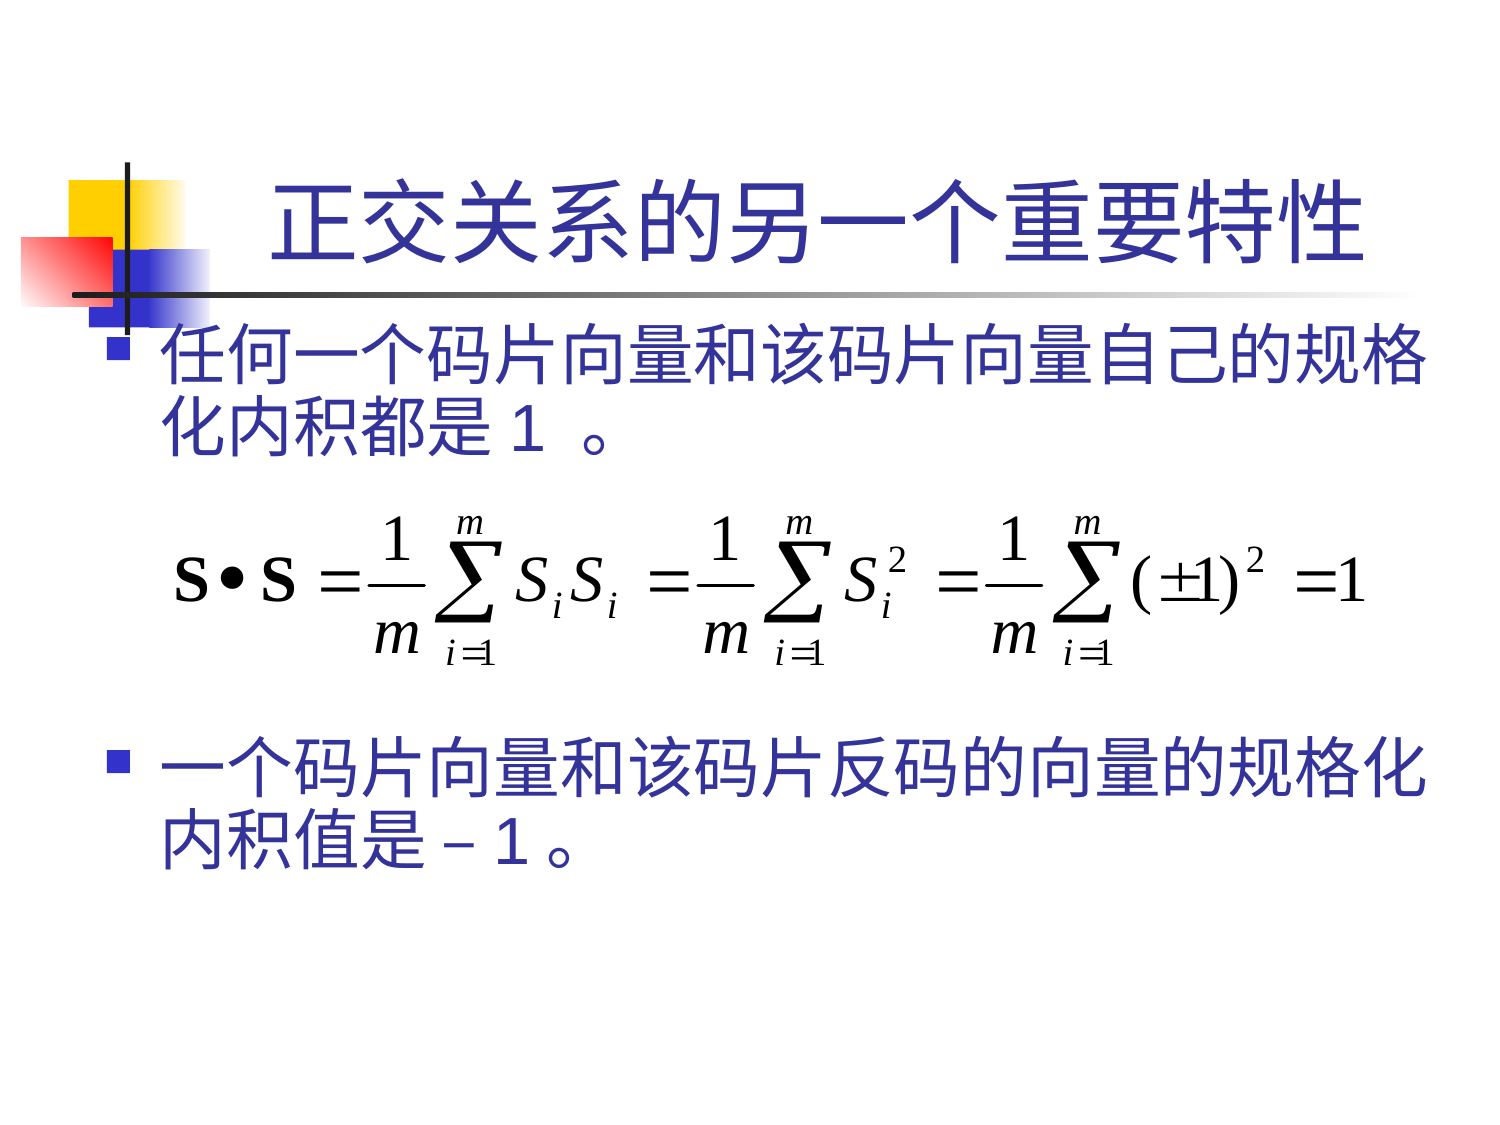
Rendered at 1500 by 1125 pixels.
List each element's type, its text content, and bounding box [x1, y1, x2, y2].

title 正交关系的另一个重要特性 [188, 42, 1468, 283]
list 任何一个码片向量和该码片向量自己的规格化内积都是1 。 一个码片向量和该码片反码的向量的规格化内积值是 –1。 [88, 532, 1477, 941]
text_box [165, 491, 1377, 679]
list 任何一个码片向量和该码片向量自己的规格化内积都是1 。 一个码片向量和该码片反码的向量的规格化内积值是 –1。 [88, 314, 1477, 531]
